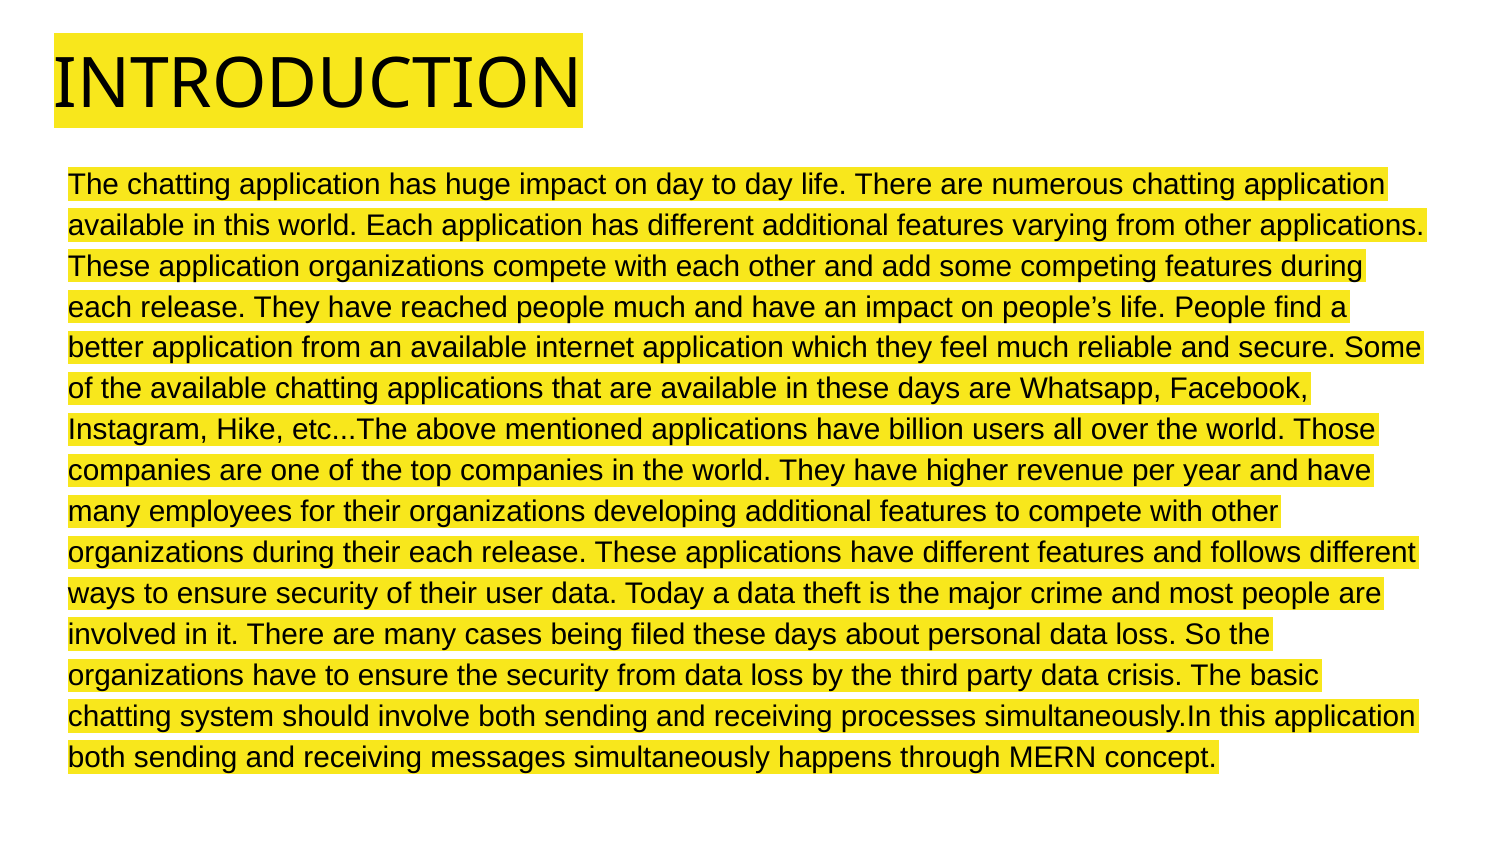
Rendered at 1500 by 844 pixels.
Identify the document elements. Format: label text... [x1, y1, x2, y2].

title INTRODUCTION [38, 18, 892, 145]
title The chatting application has huge impact on day to day life. There are numerous chatting application available in this world. Each application has different additional features varying from other applications. These application organizations compete with each other and add some competing features during each release. They have reached people much and have an impact on people’s life. People find a better application from an available internet application which they feel much reliable and secure. Some of the available chatting applications that are available in these days are Whatsapp, Facebook, Instagram, Hike, etc...The above mentioned applications have billion users all over the world. Those companies are one of the top companies in the world. They have higher revenue per year and have many employees for their organizations developing additional features to compete with other organizations during their each release. These applications have different features and follows different ways to ensure security of their user data. Today a data theft is the major crime and most people are involved in it. There are many cases being filed these days about personal data loss. So the organizations have to ensure the security from data loss by the third party data crisis. The basic chatting system should involve both sending and receiving processes simultaneously.In this application both sending and receiving messages simultaneously happens through MERN concept. [52, 144, 1447, 817]
